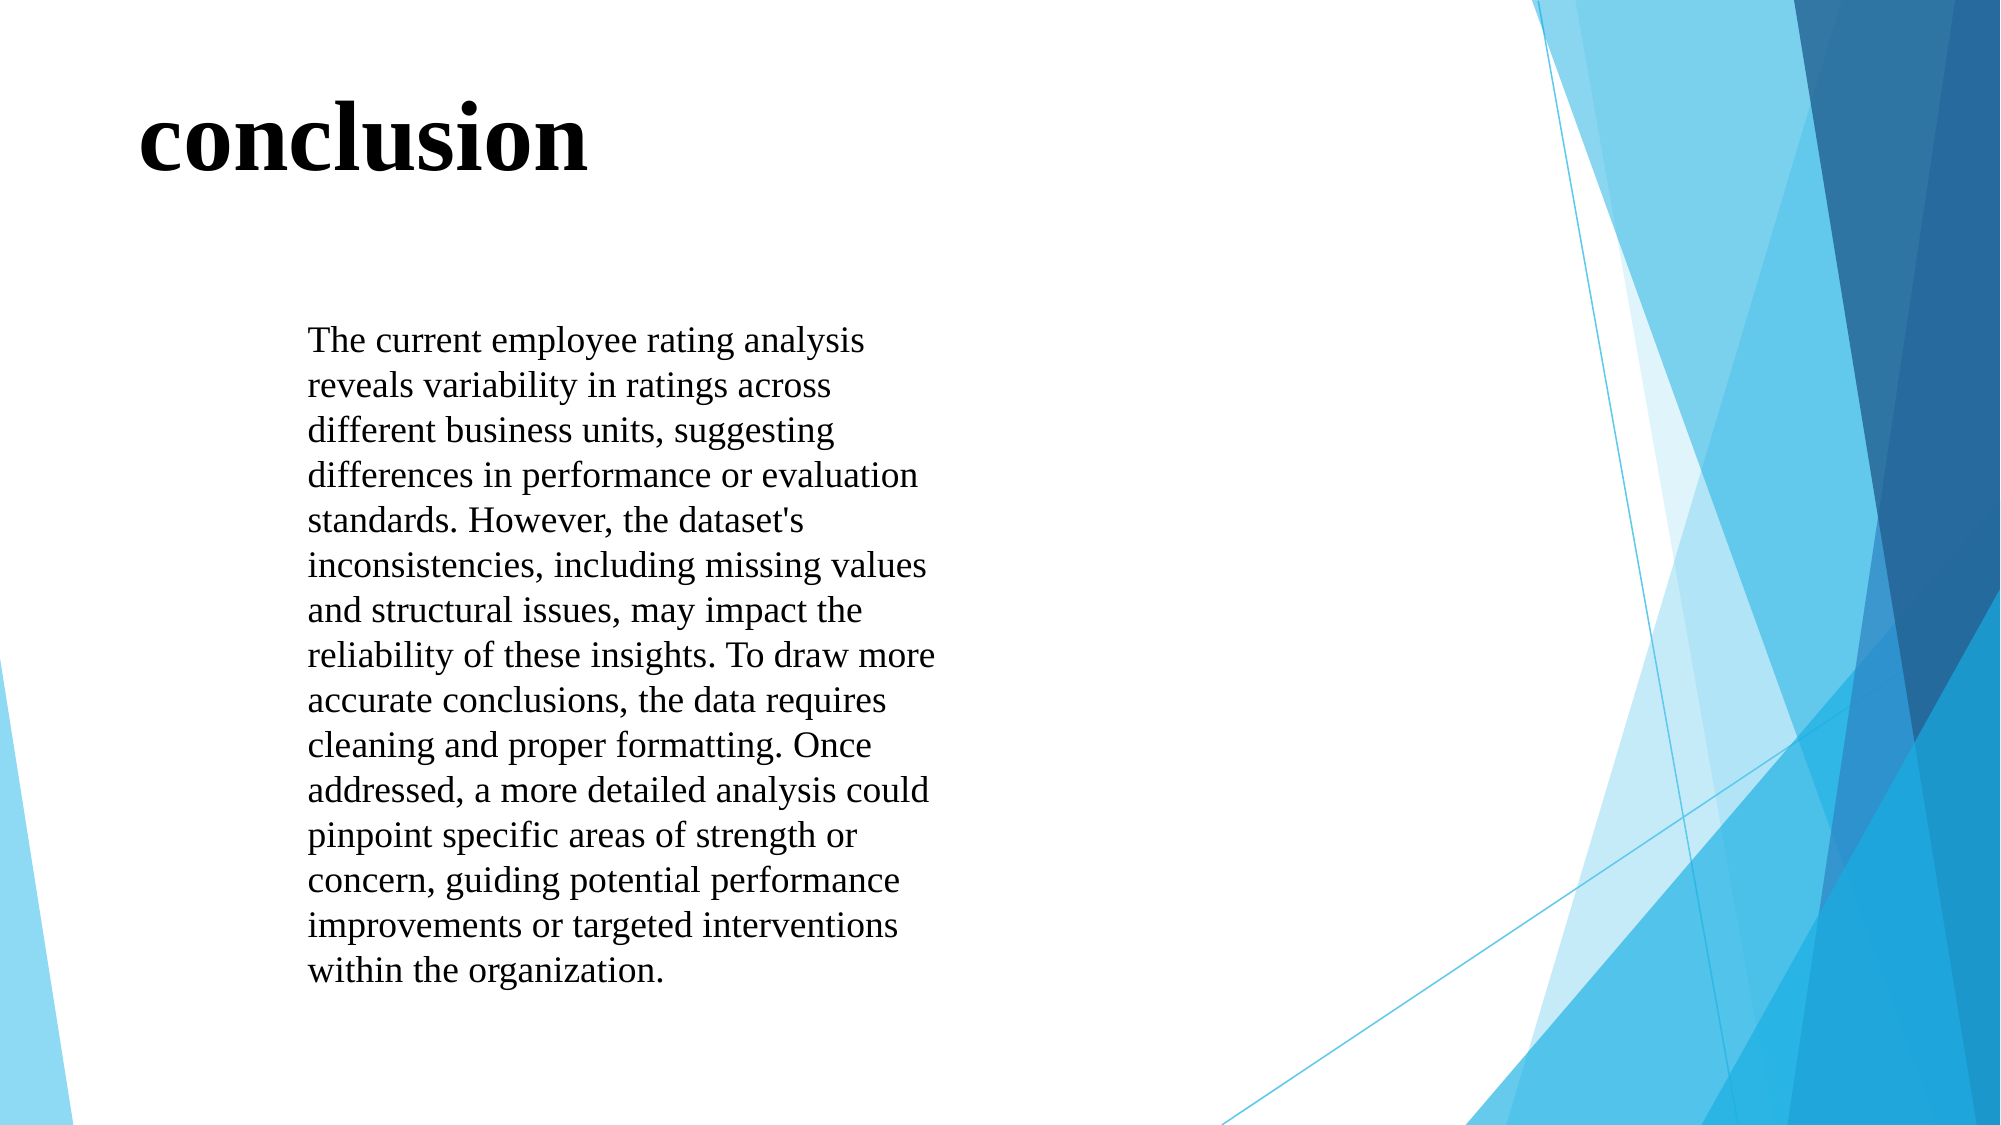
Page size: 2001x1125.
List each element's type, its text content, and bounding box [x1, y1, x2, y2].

text_box The current employee rating analysis reveals variability in ratings across different business units, suggesting differences in performance or evaluation standards. However, the dataset's inconsistencies, including missing values and structural issues, may impact the reliability of these insights. To draw more accurate conclusions, the data requires cleaning and proper formatting. Once addressed, a more detailed analysis could pinpoint specific areas of strength or concern, guiding potential performance improvements or targeted interventions within the organization. [292, 307, 960, 998]
title conclusion [123, 62, 1877, 189]
